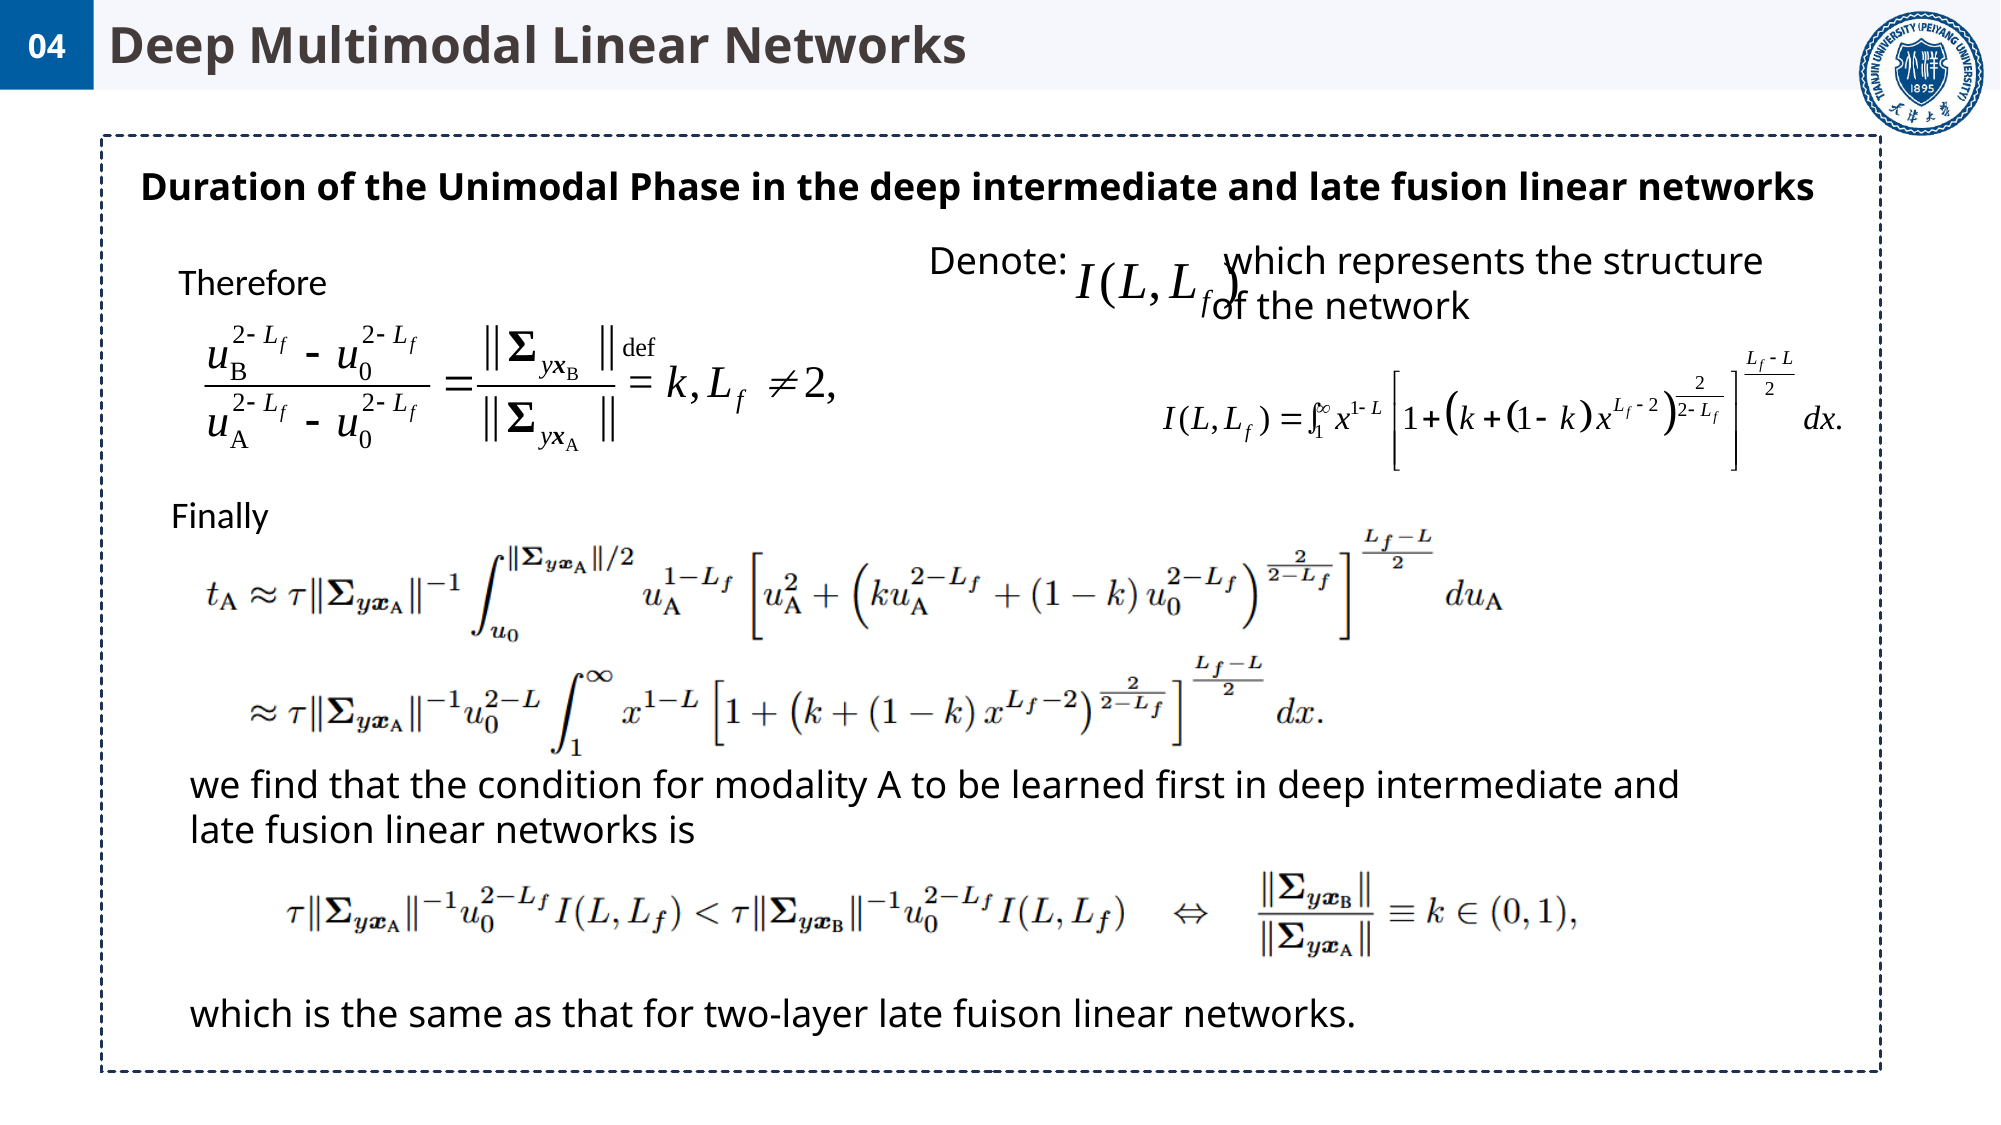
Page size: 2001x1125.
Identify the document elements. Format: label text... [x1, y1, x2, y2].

text_box we find that the condition for modality A to be learned first in deep intermediate and late fusion linear networks is [175, 754, 1706, 904]
picture [1858, 10, 1984, 136]
text_box Deep Multimodal Linear Networks [95, 5, 1087, 81]
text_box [197, 313, 844, 461]
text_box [1066, 246, 1247, 328]
text_box which is the same as that for two-layer late fuison linear networks. [175, 982, 1438, 1043]
text_box Finally [156, 483, 749, 544]
text_box [101, 135, 1882, 1072]
picture [264, 848, 1591, 979]
picture [175, 521, 1575, 773]
text_box Denote: which represents the structure of the network [913, 229, 2000, 334]
text_box 04 [0, 0, 95, 91]
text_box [1156, 342, 1846, 478]
text_box [95, 0, 2000, 91]
text_box Duration of the Unimodal Phase in the deep intermediate and late fusion linear networks [125, 155, 1910, 215]
text_box Therefore [163, 251, 452, 311]
